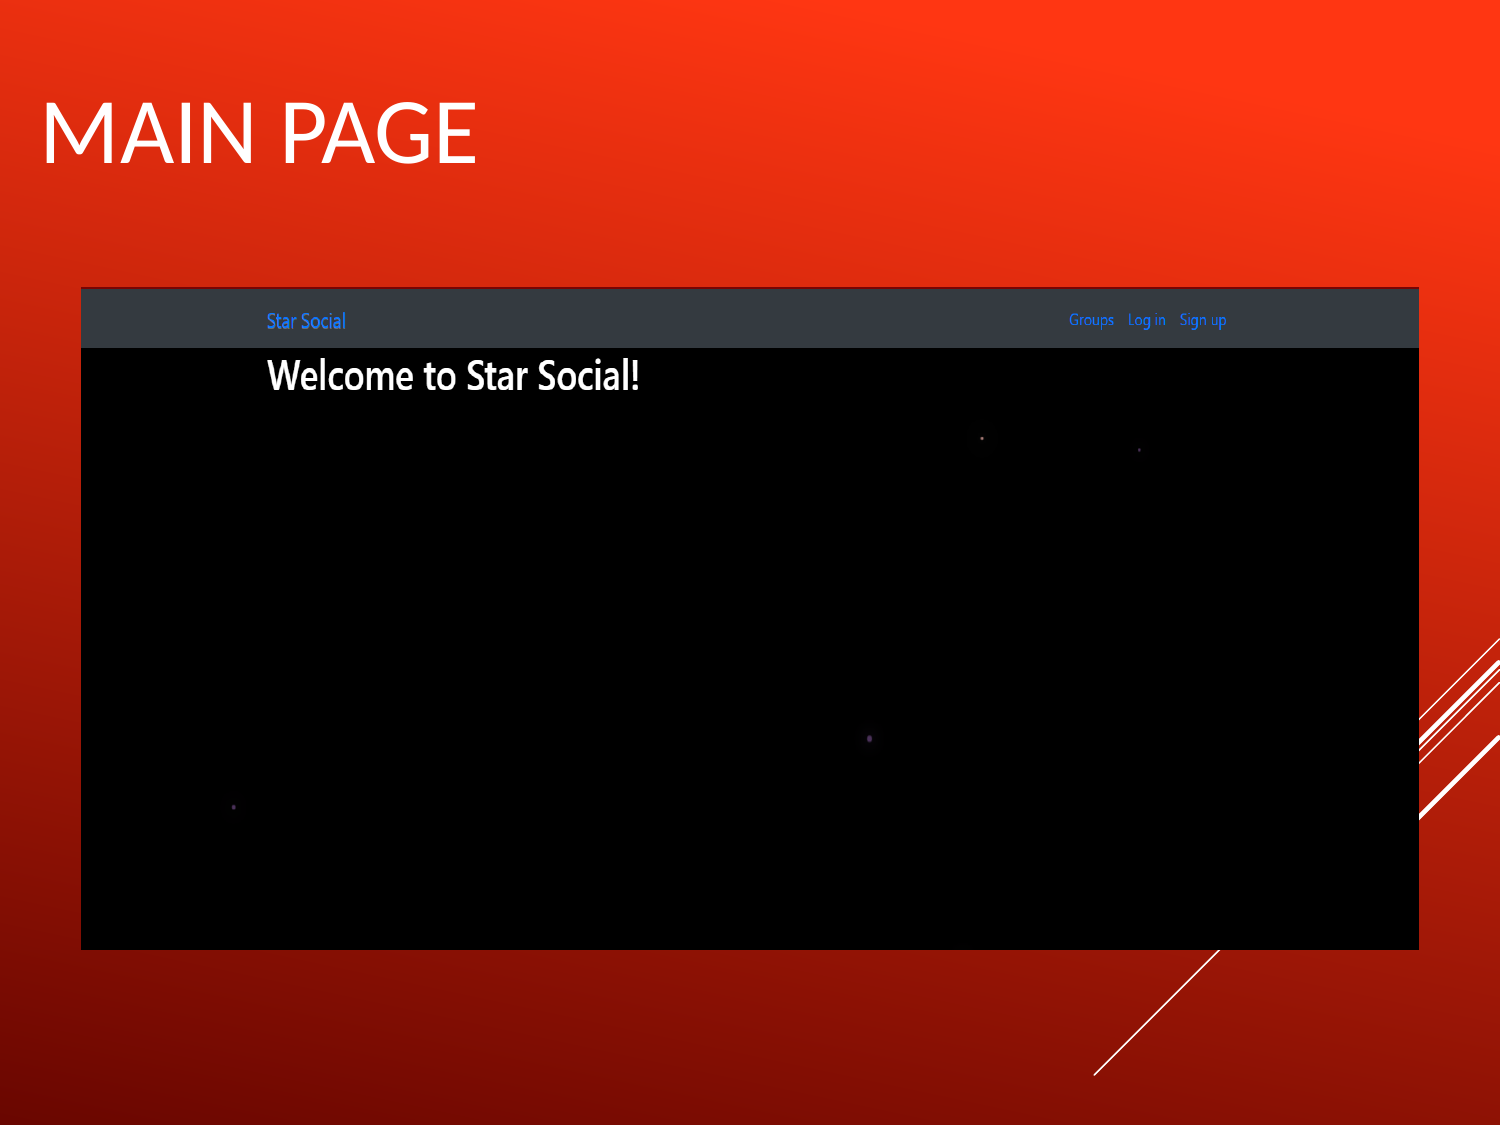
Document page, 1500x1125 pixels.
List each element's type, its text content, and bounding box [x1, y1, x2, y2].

title Main Page [24, 62, 1375, 191]
picture [80, 287, 1419, 951]
